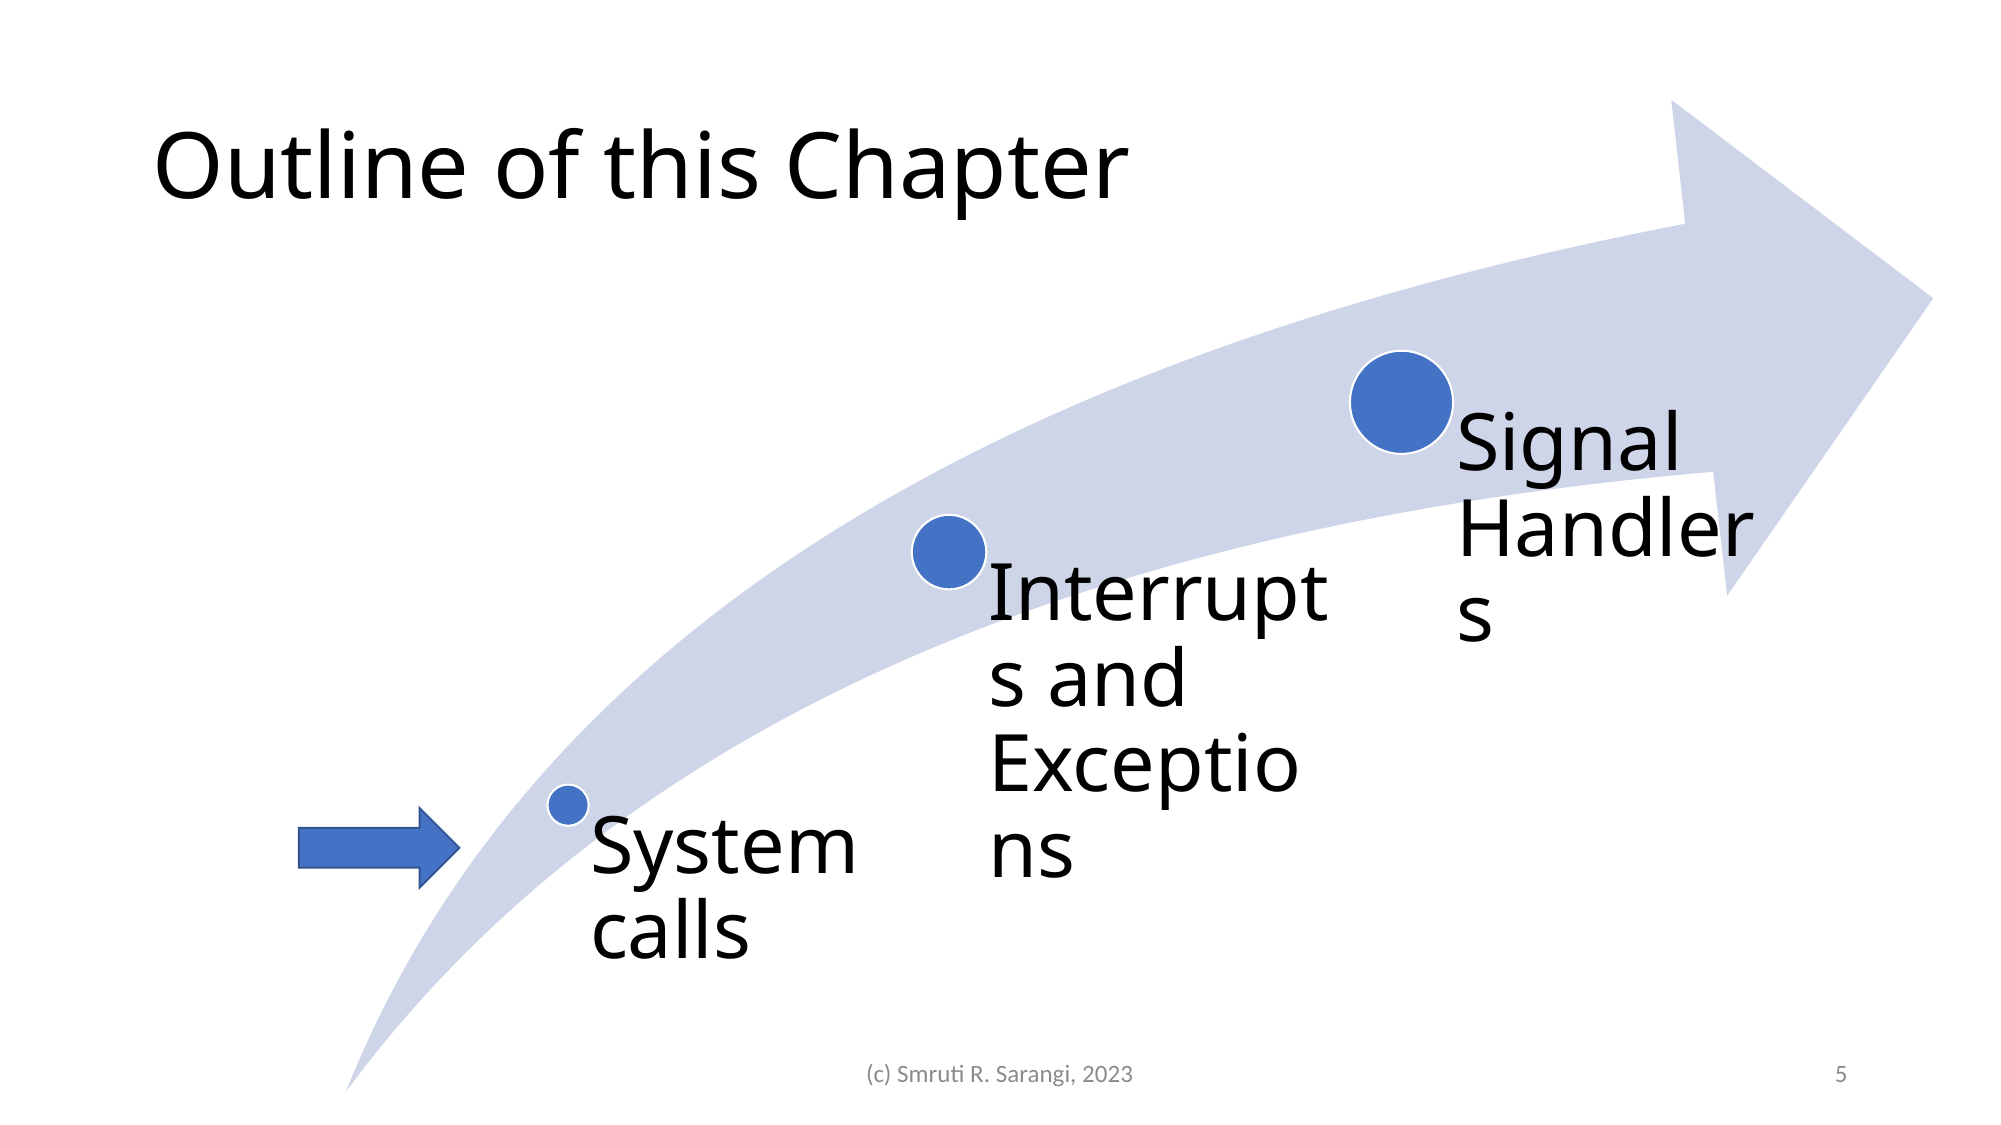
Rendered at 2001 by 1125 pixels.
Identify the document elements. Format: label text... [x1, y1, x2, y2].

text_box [345, 85, 1934, 1107]
text_box [297, 826, 345, 869]
title Outline of this Chapter [137, 59, 1863, 278]
